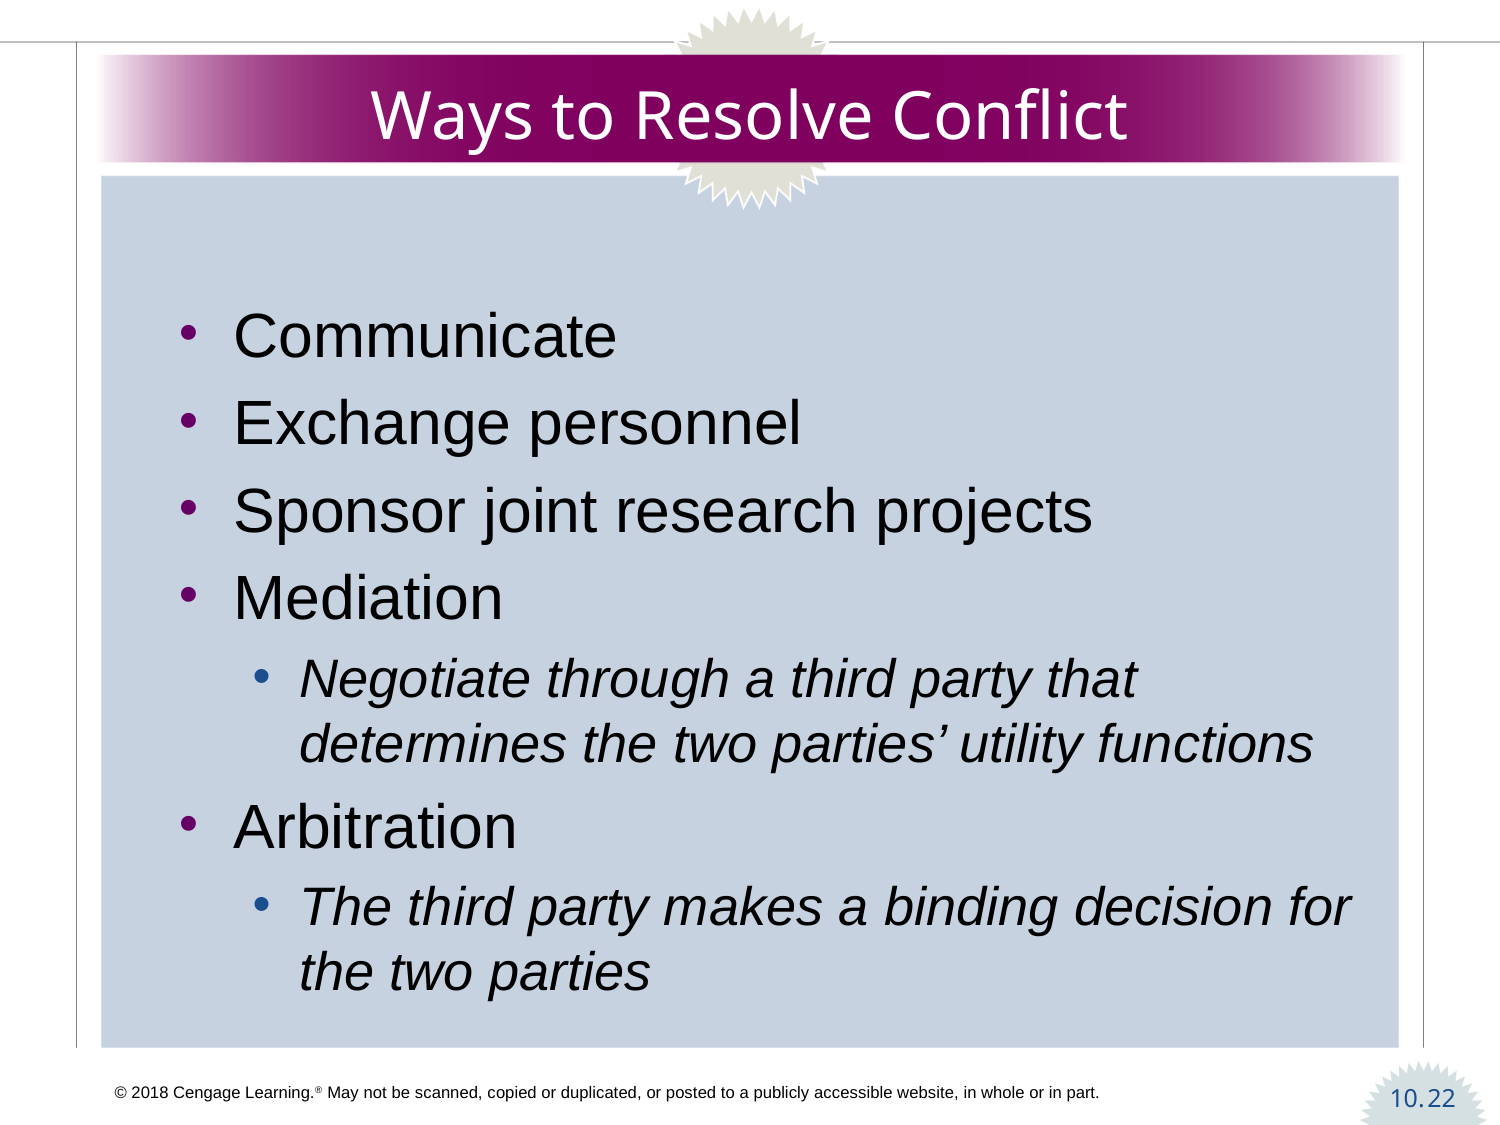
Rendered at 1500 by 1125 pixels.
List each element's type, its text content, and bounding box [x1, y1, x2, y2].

list Communicate Exchange personnel Sponsor joint research projects Mediation Negotiate through a third party that determines the two parties’ utility functions Arbitration The third party makes a binding decision for the two parties [162, 287, 1388, 1001]
title Ways to Resolve Conflict [99, 62, 1401, 163]
picture [0, 0, 1500, 1125]
